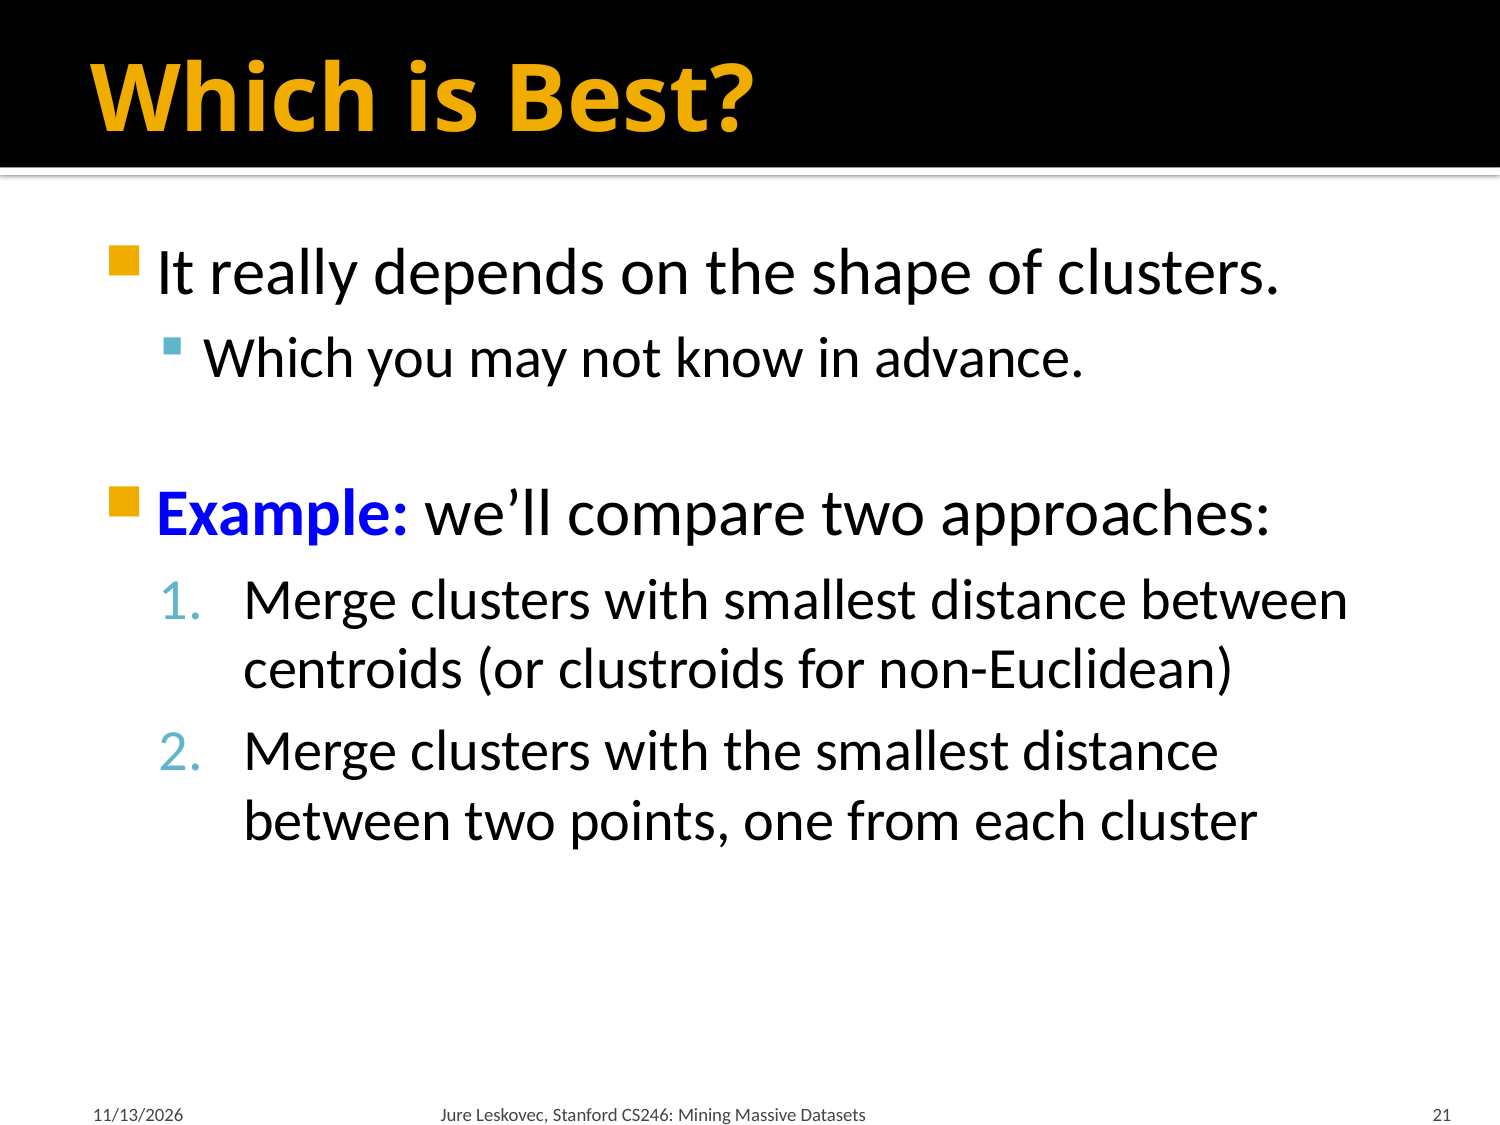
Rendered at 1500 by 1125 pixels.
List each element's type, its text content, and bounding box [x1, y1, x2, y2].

footer Jure Leskovec, Stanford CS246: Mining Massive Datasets [433, 1080, 1337, 1125]
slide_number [75, 1080, 425, 1125]
title Which is Best? [75, 12, 1425, 175]
slide_number 21 [1345, 1080, 1467, 1125]
list It really depends on the shape of clusters. Which you may not know in advance. Example: we’ll compare two approaches: Merge clusters with smallest distance between centroids (or clustroids for non-Euclidean) Merge clusters with the smallest distance between two points, one from each cluster [75, 212, 1425, 1075]
